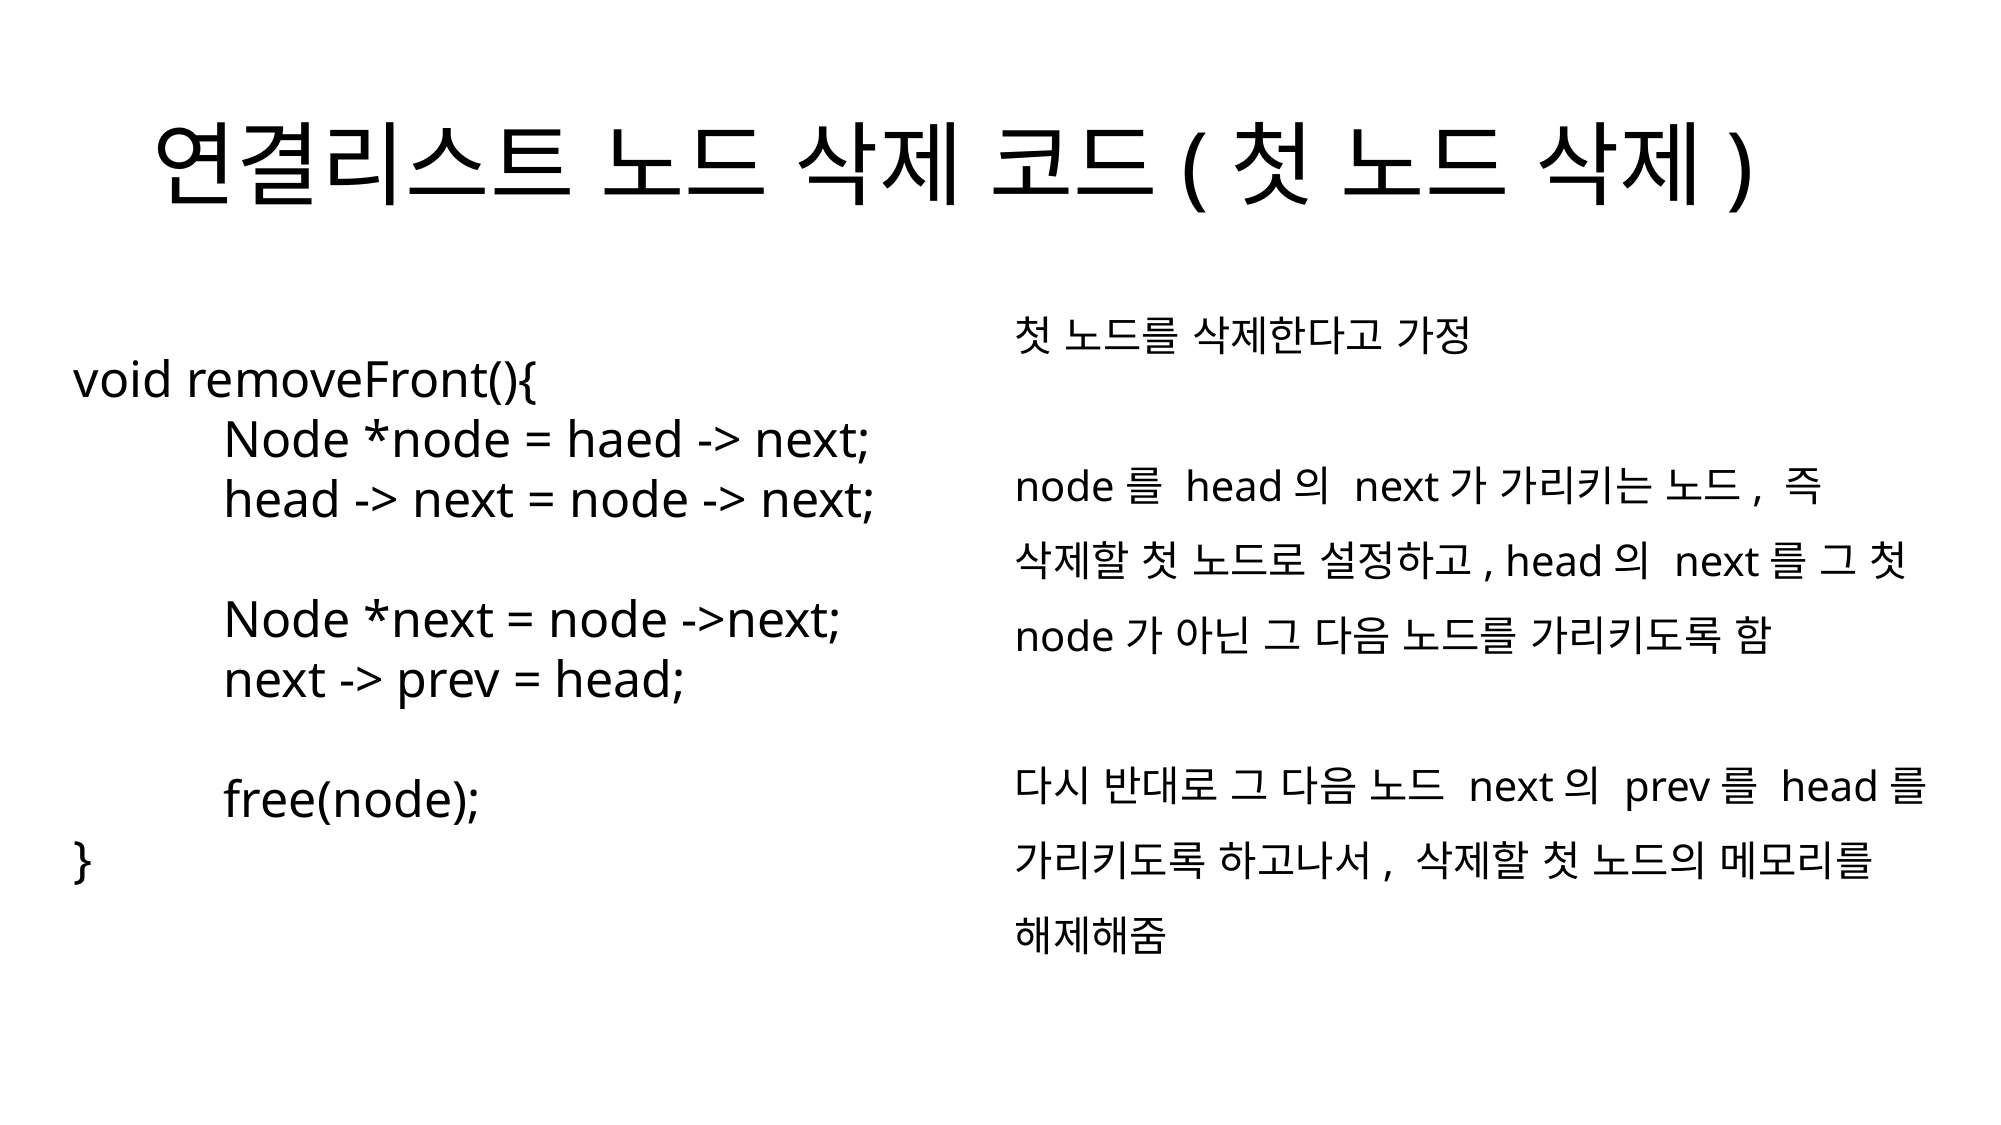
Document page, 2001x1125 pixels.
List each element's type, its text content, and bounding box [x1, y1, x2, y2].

title 연결리스트 노드 삭제 코드(첫 노드 삭제) [137, 59, 1863, 278]
text_box 첫 노드를 삭제한다고 가정 node를 head의 next가 가리키는 노드, 즉 삭제할 첫 노드로 설정하고, head의 next를 그 첫 node가 아닌 그 다음 노드를 가리키도록 함 다시 반대로 그 다음 노드 next의 prev를 head를 가리키도록 하고나서, 삭제할 첫 노드의 메모리를 해제해줌 [999, 277, 1948, 967]
text_box void removeFront(){ Node *node = haed -> next; head -> next = node -> next; Node *next = node ->next; next -> prev = head; free(node); } [59, 340, 999, 896]
